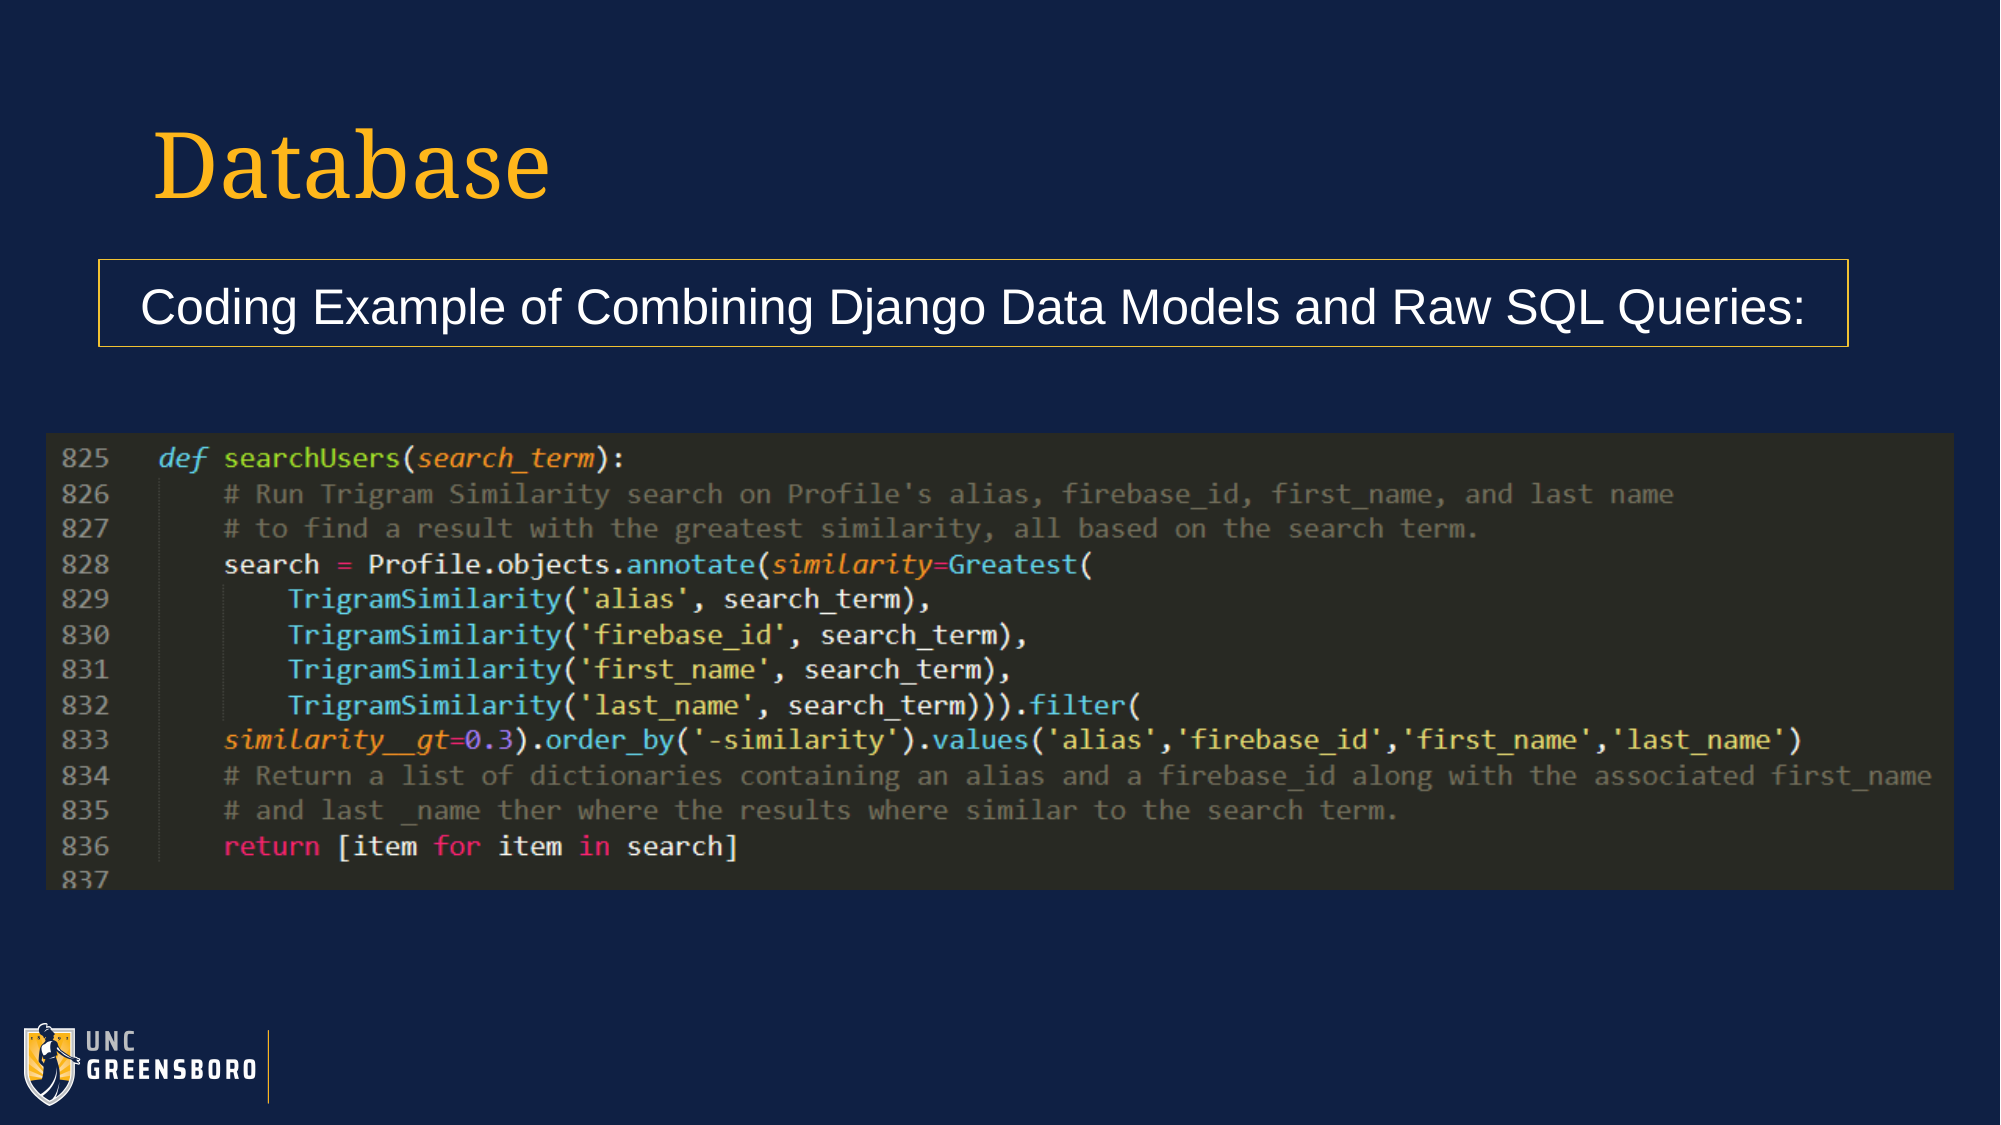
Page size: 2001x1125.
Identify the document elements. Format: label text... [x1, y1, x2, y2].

text_box Coding Example of Combining Django Data Models and Raw SQL Queries: [98, 259, 1849, 347]
picture [24, 1023, 269, 1106]
title Database [137, 59, 1863, 278]
picture [46, 433, 1954, 891]
